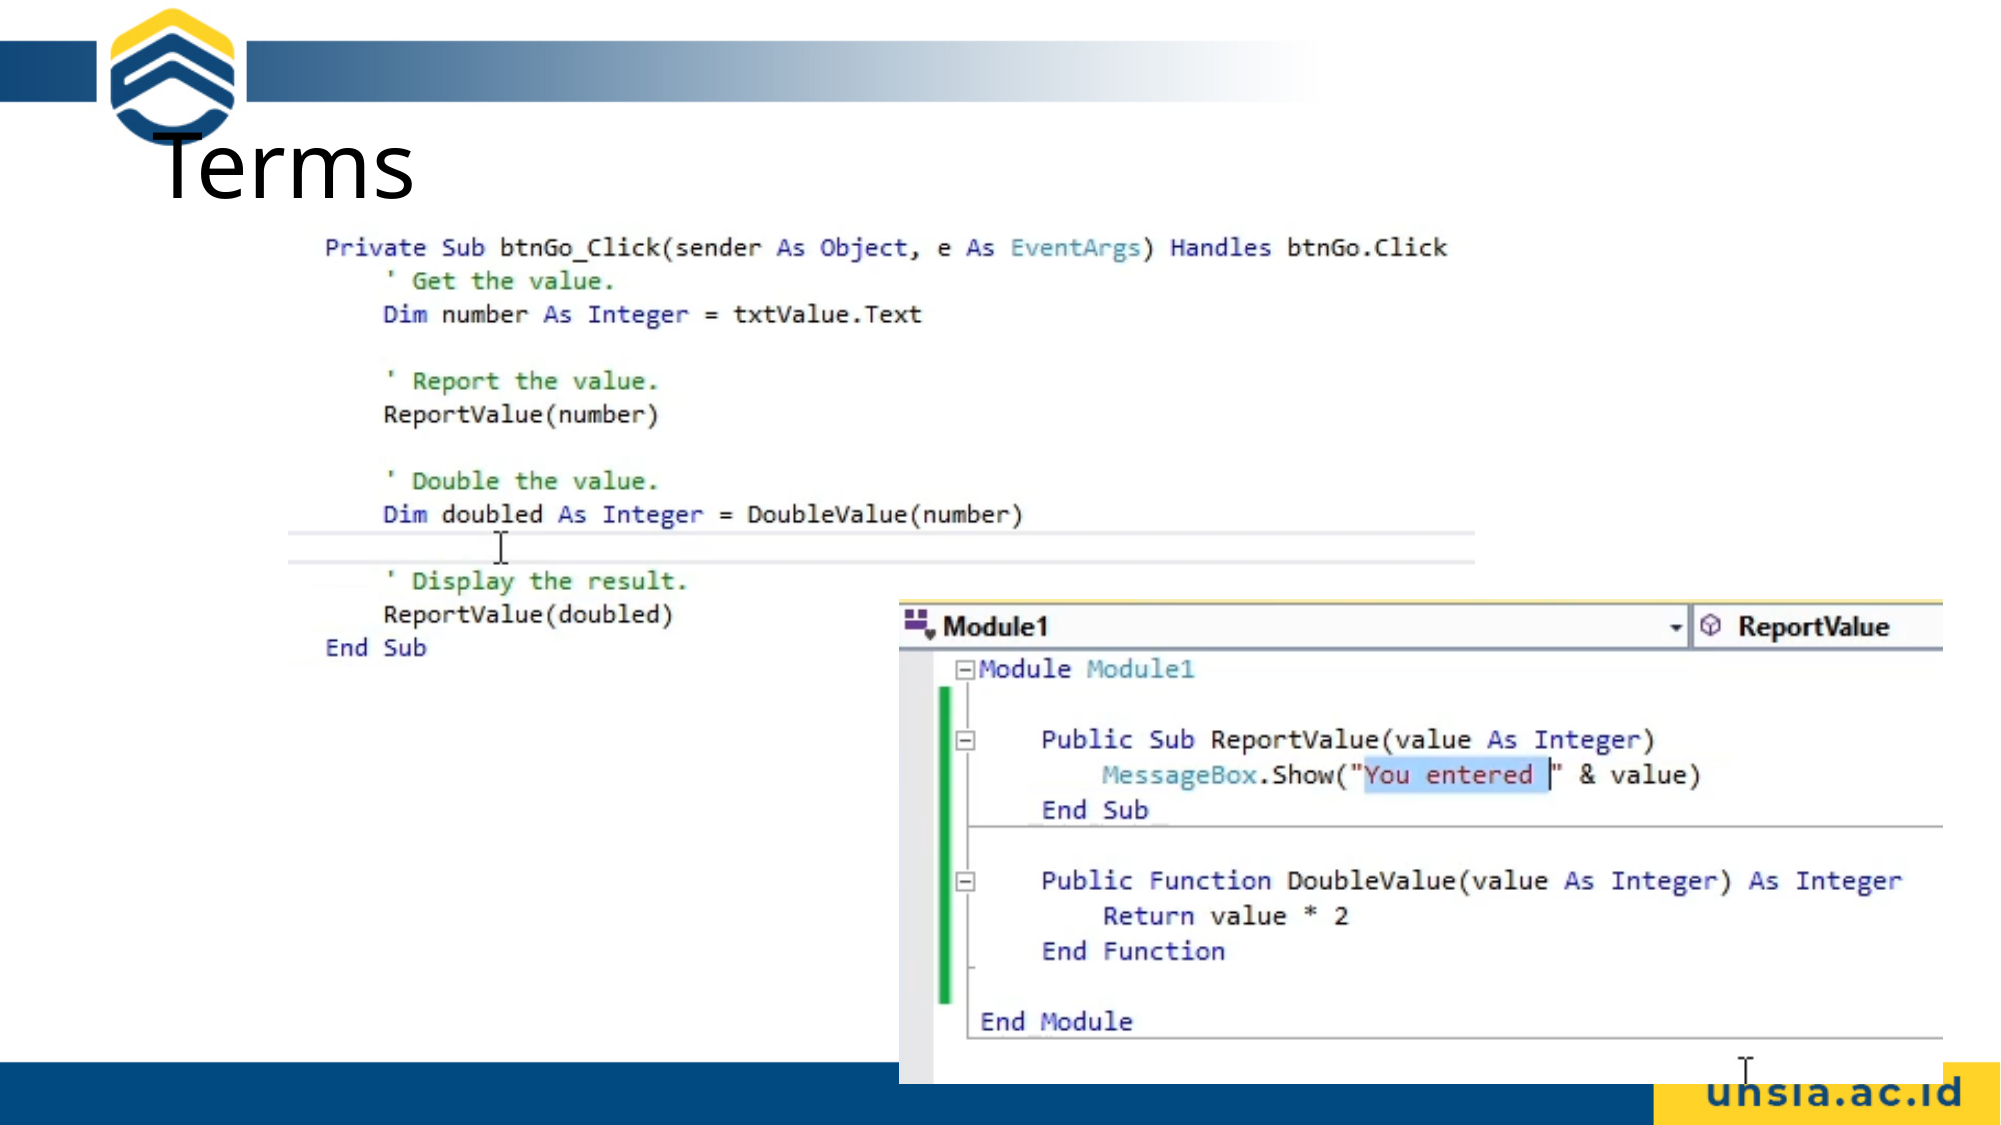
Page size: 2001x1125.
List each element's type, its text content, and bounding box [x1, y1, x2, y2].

title Terms [137, 59, 1863, 278]
picture [0, 0, 2001, 1125]
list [899, 599, 1943, 1084]
